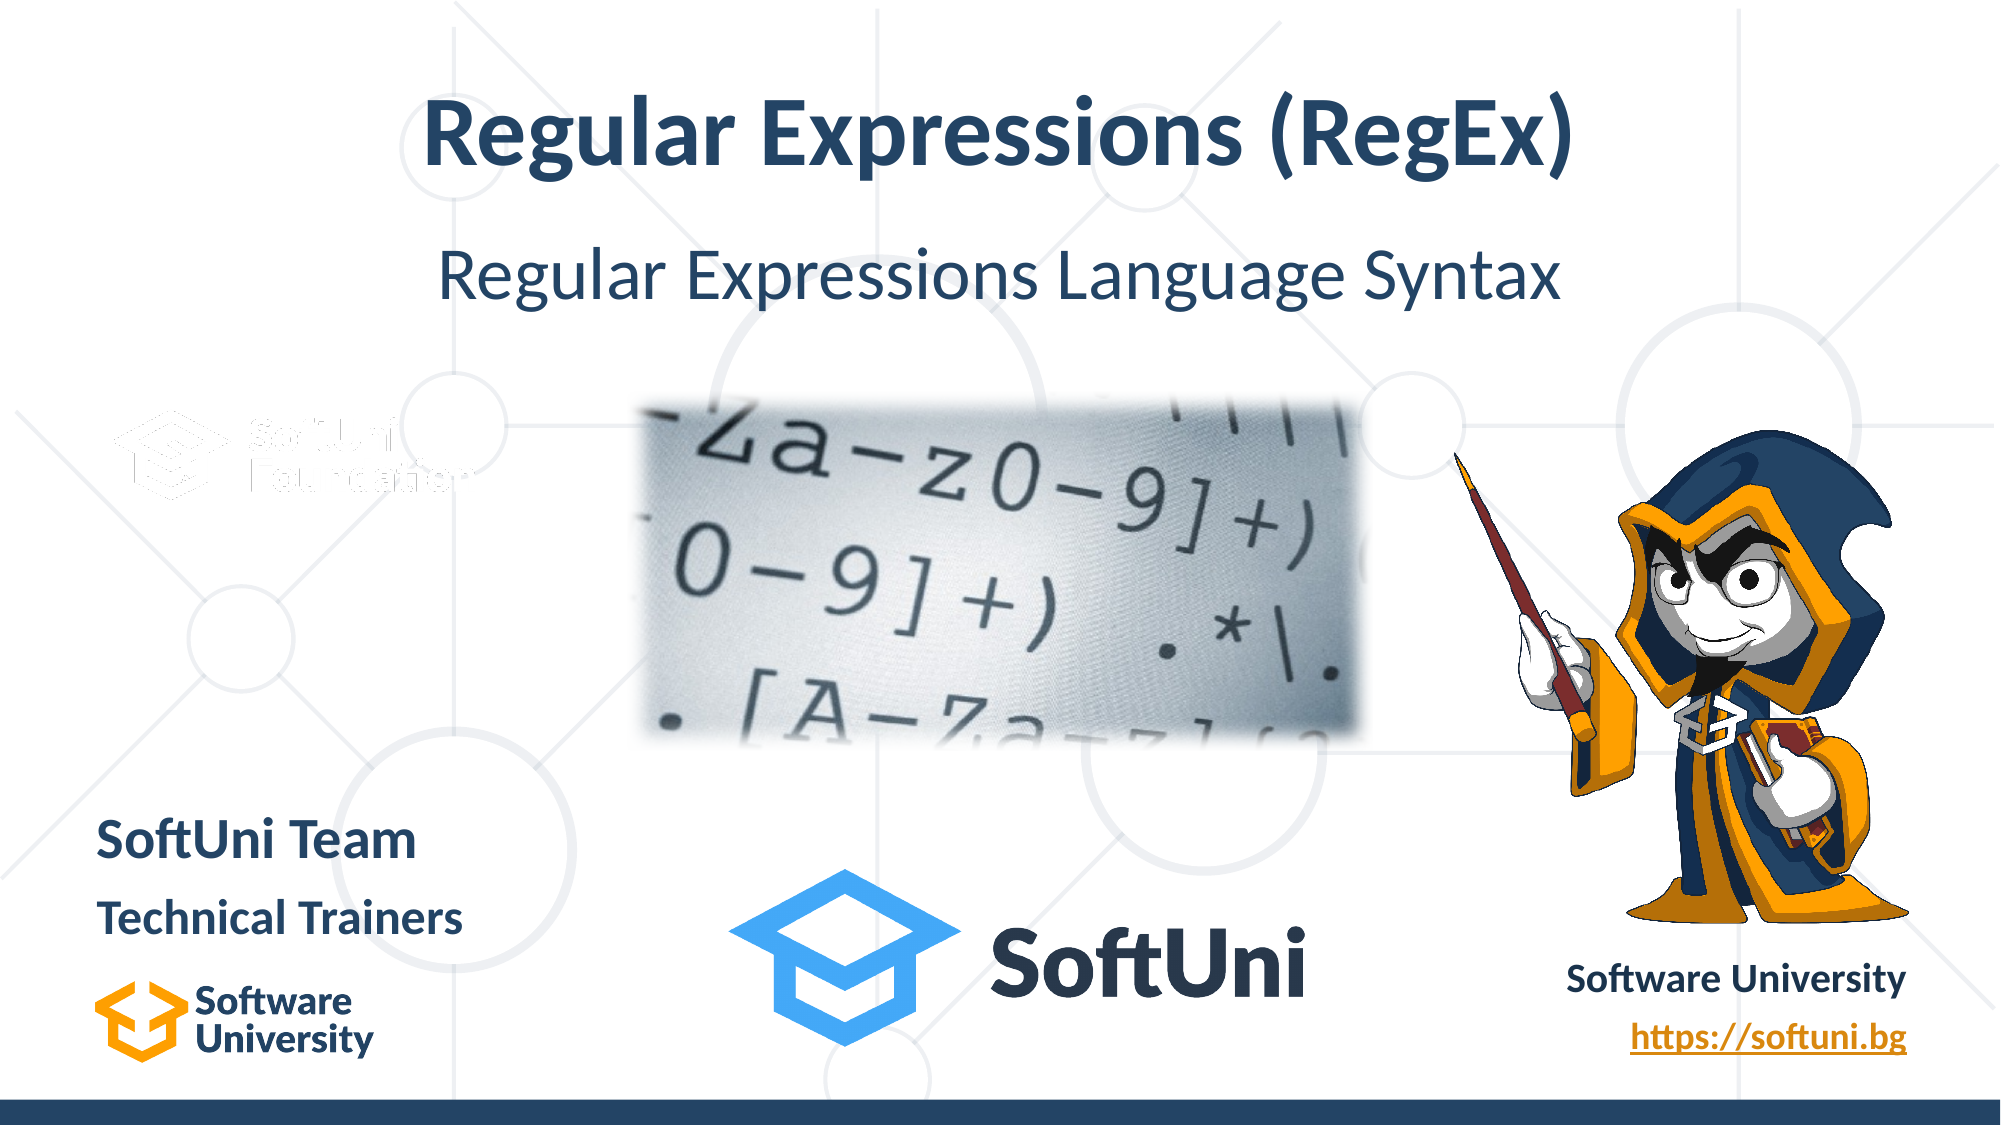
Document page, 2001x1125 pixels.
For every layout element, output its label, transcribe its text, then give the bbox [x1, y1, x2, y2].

picture [709, 850, 1325, 1064]
subtitle Regular Expressions Language Syntax [90, 206, 1910, 423]
picture [1451, 428, 1910, 924]
picture [83, 970, 384, 1074]
picture [111, 409, 475, 501]
list https://softuni.bg [1428, 1005, 1913, 1062]
title Regular Expressions (RegEx) [90, 52, 1910, 198]
list SoftUni Team [90, 795, 580, 871]
picture [627, 390, 1373, 751]
list Software University [1428, 944, 1913, 1005]
list Technical Trainers [90, 875, 580, 951]
